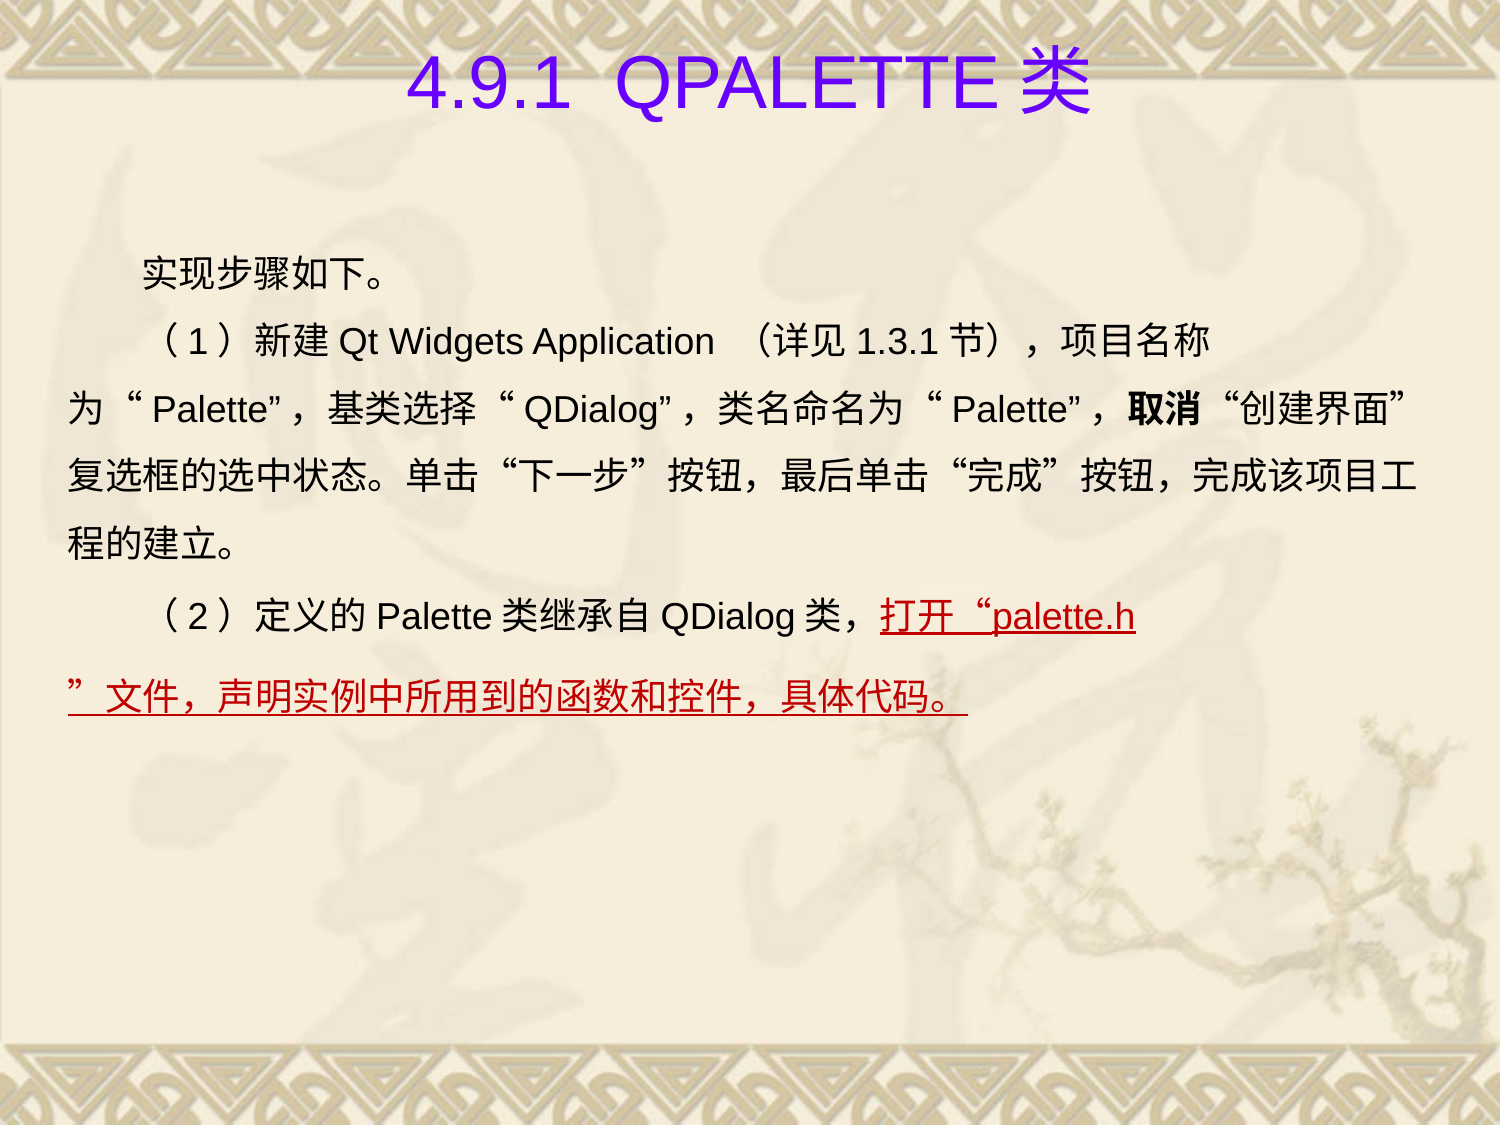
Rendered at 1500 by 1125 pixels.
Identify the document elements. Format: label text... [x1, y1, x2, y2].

picture [0, 0, 1500, 1125]
title 4.9.1 QPalette类 [49, 7, 1451, 149]
text_box 实现步骤如下。 （1）新建Qt Widgets Application （详见1.3.1节），项目名称为“Palette”，基类选择“QDialog”，类名命名为“Palette”，取消“创建界面”复选框的选中状态。单击“下一步”按钮，最后单击“完成”按钮，完成该项目工程的建立。 （2）定义的Palette类继承自QDialog类，打开“palette.h”文件，声明实例中所用到的函数和控件，具体代码。 [53, 219, 1459, 803]
